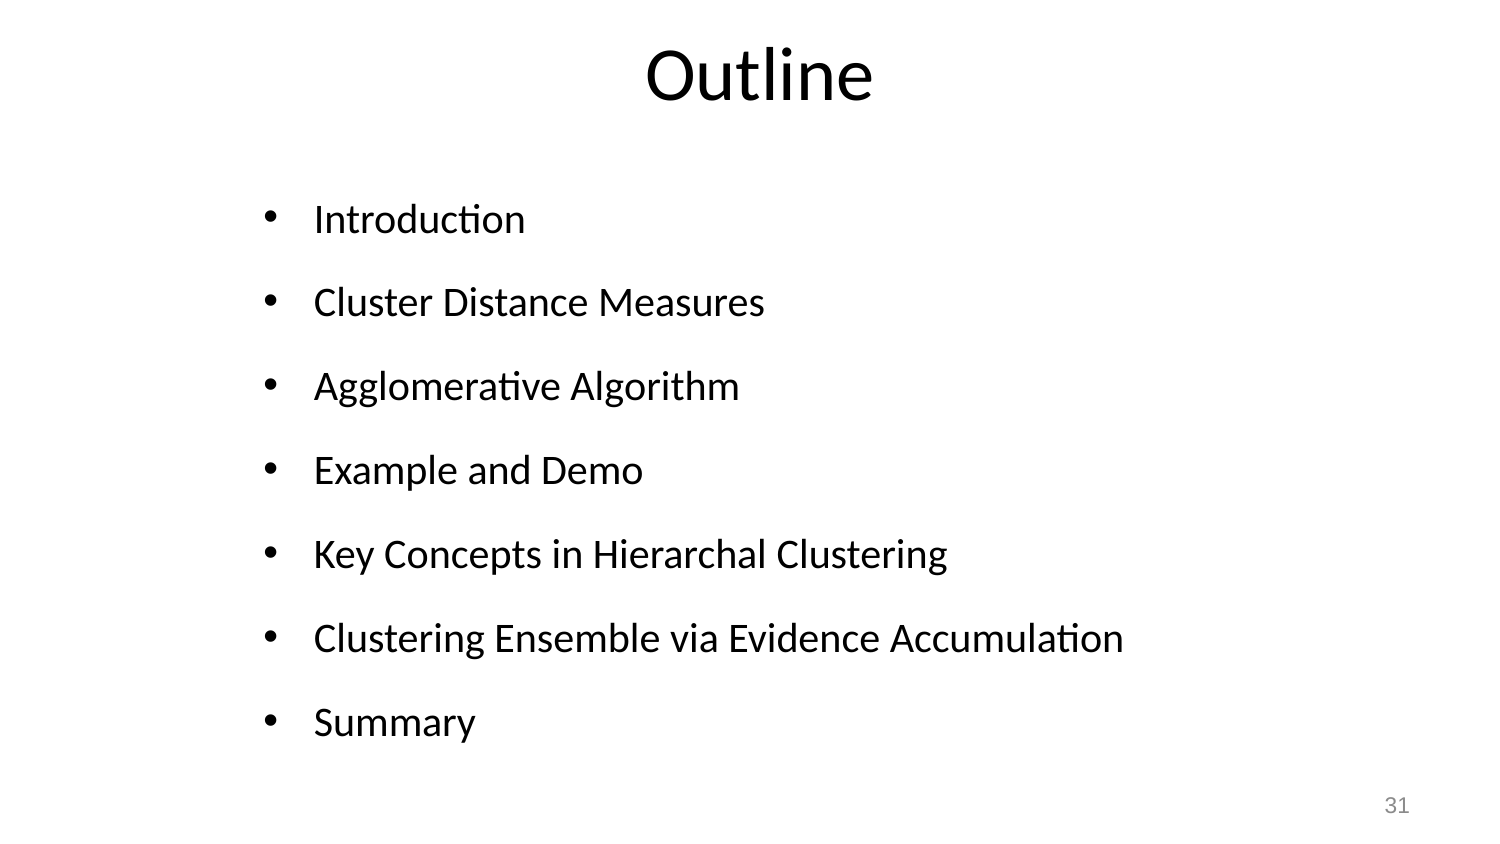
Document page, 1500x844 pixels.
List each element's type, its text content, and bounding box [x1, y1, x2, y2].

slide_number 31 [1074, 782, 1425, 827]
title Outline [205, 0, 1280, 141]
list Introduction Cluster Distance Measures Agglomerative Algorithm Example and Demo Key Concepts in Hierarchal Clustering Clustering Ensemble via Evidence Accumulation Summary [248, 158, 1269, 754]
